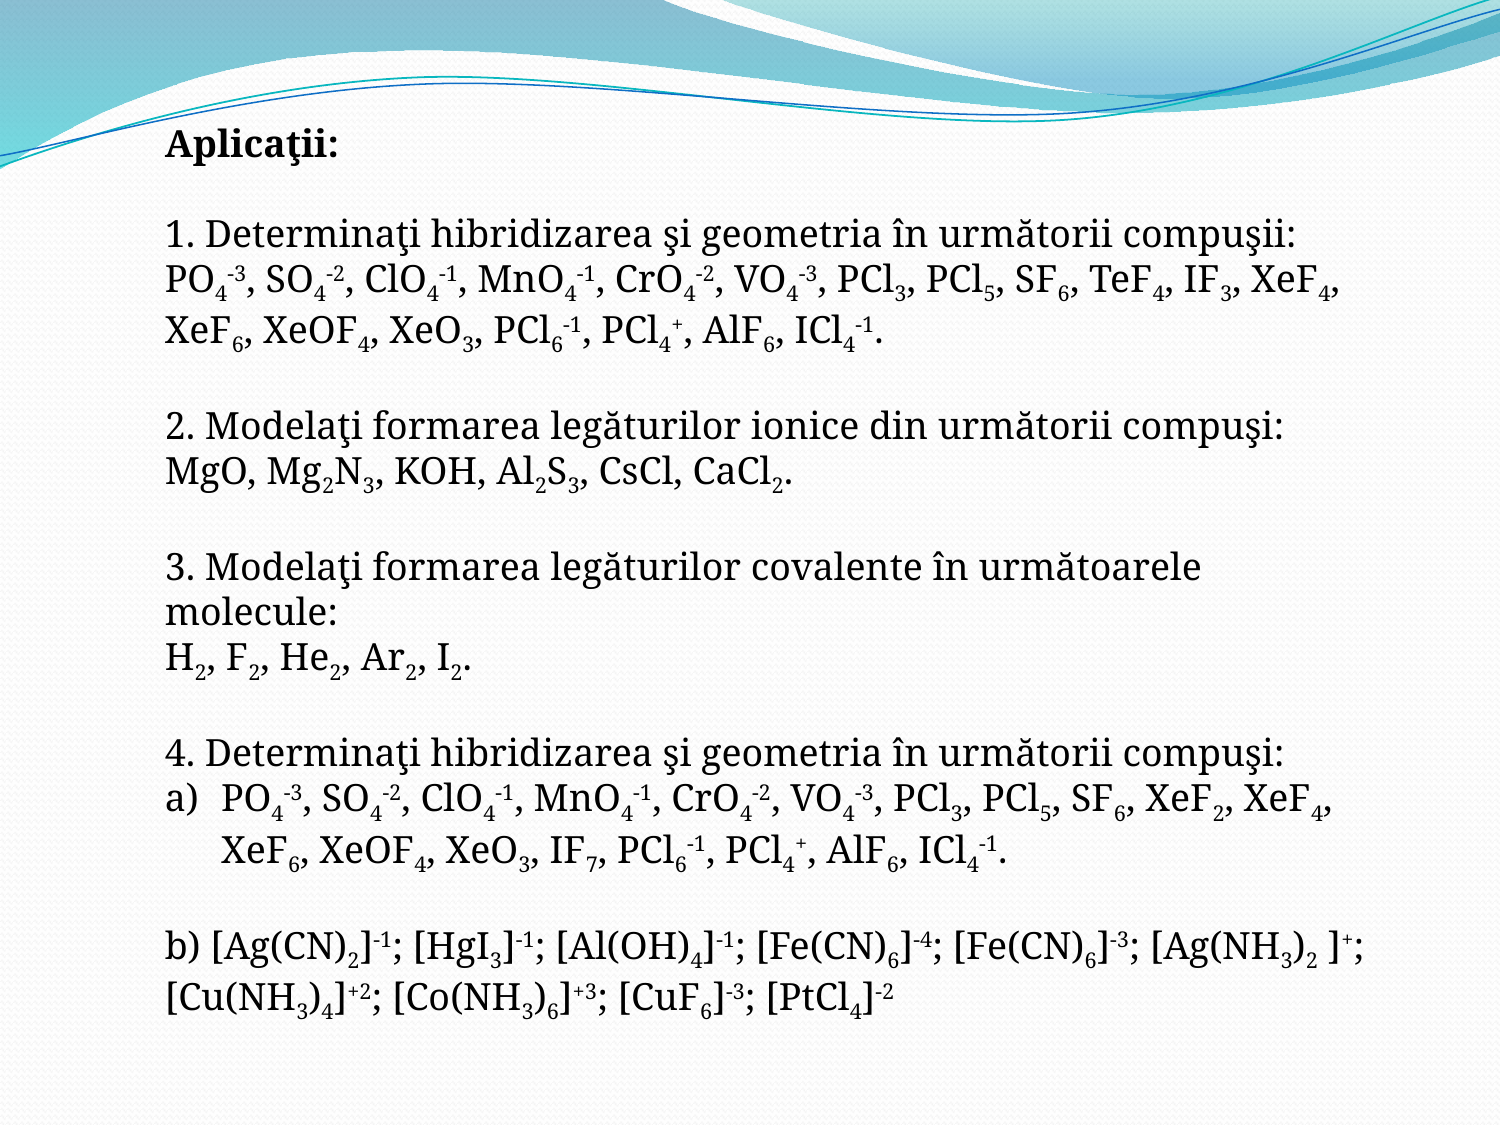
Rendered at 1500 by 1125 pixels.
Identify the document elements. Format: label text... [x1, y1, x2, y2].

text_box Aplicaţii: 1. Determinaţi hibridizarea şi geometria în următorii compuşii: PO4-3, SO4-2, ClO4-1, MnO4-1, CrO4-2, VO4-3, PCl3, PCl5, SF6, TeF4, IF3, XeF4, XeF6, XeOF4, XeO3, PCl6-1, PCl4+, AlF6, ICl4-1. 2. Modelaţi formarea legăturilor ionice din următorii compuşi: MgO, Mg2N3, KOH, Al2S3, CsCl, CaCl2. 3. Modelaţi formarea legăturilor covalente în următoarele molecule: H2, F2, He2, Ar2, I2. 4. Determinaţi hibridizarea şi geometria în următorii compuşi: PO4-3, SO4-2, ClO4-1, MnO4-1, CrO4-2, VO4-3, PCl3, PCl5, SF6, XeF2, XeF4, XeF6, XeOF4, XeO3, IF7, PCl6-1, PCl4+, AlF6, ICl4-1. b) [Ag(CN)2]-1; [HgI3]-1; [Al(OH)4]-1; [Fe(CN)6]-4; [Fe(CN)6]-3; [Ag(NH3)2 ]+; [Cu(NH3)4]+2; [Co(NH3)6]+3; [CuF6]-3; [PtCl4]-2 [150, 112, 1388, 1032]
